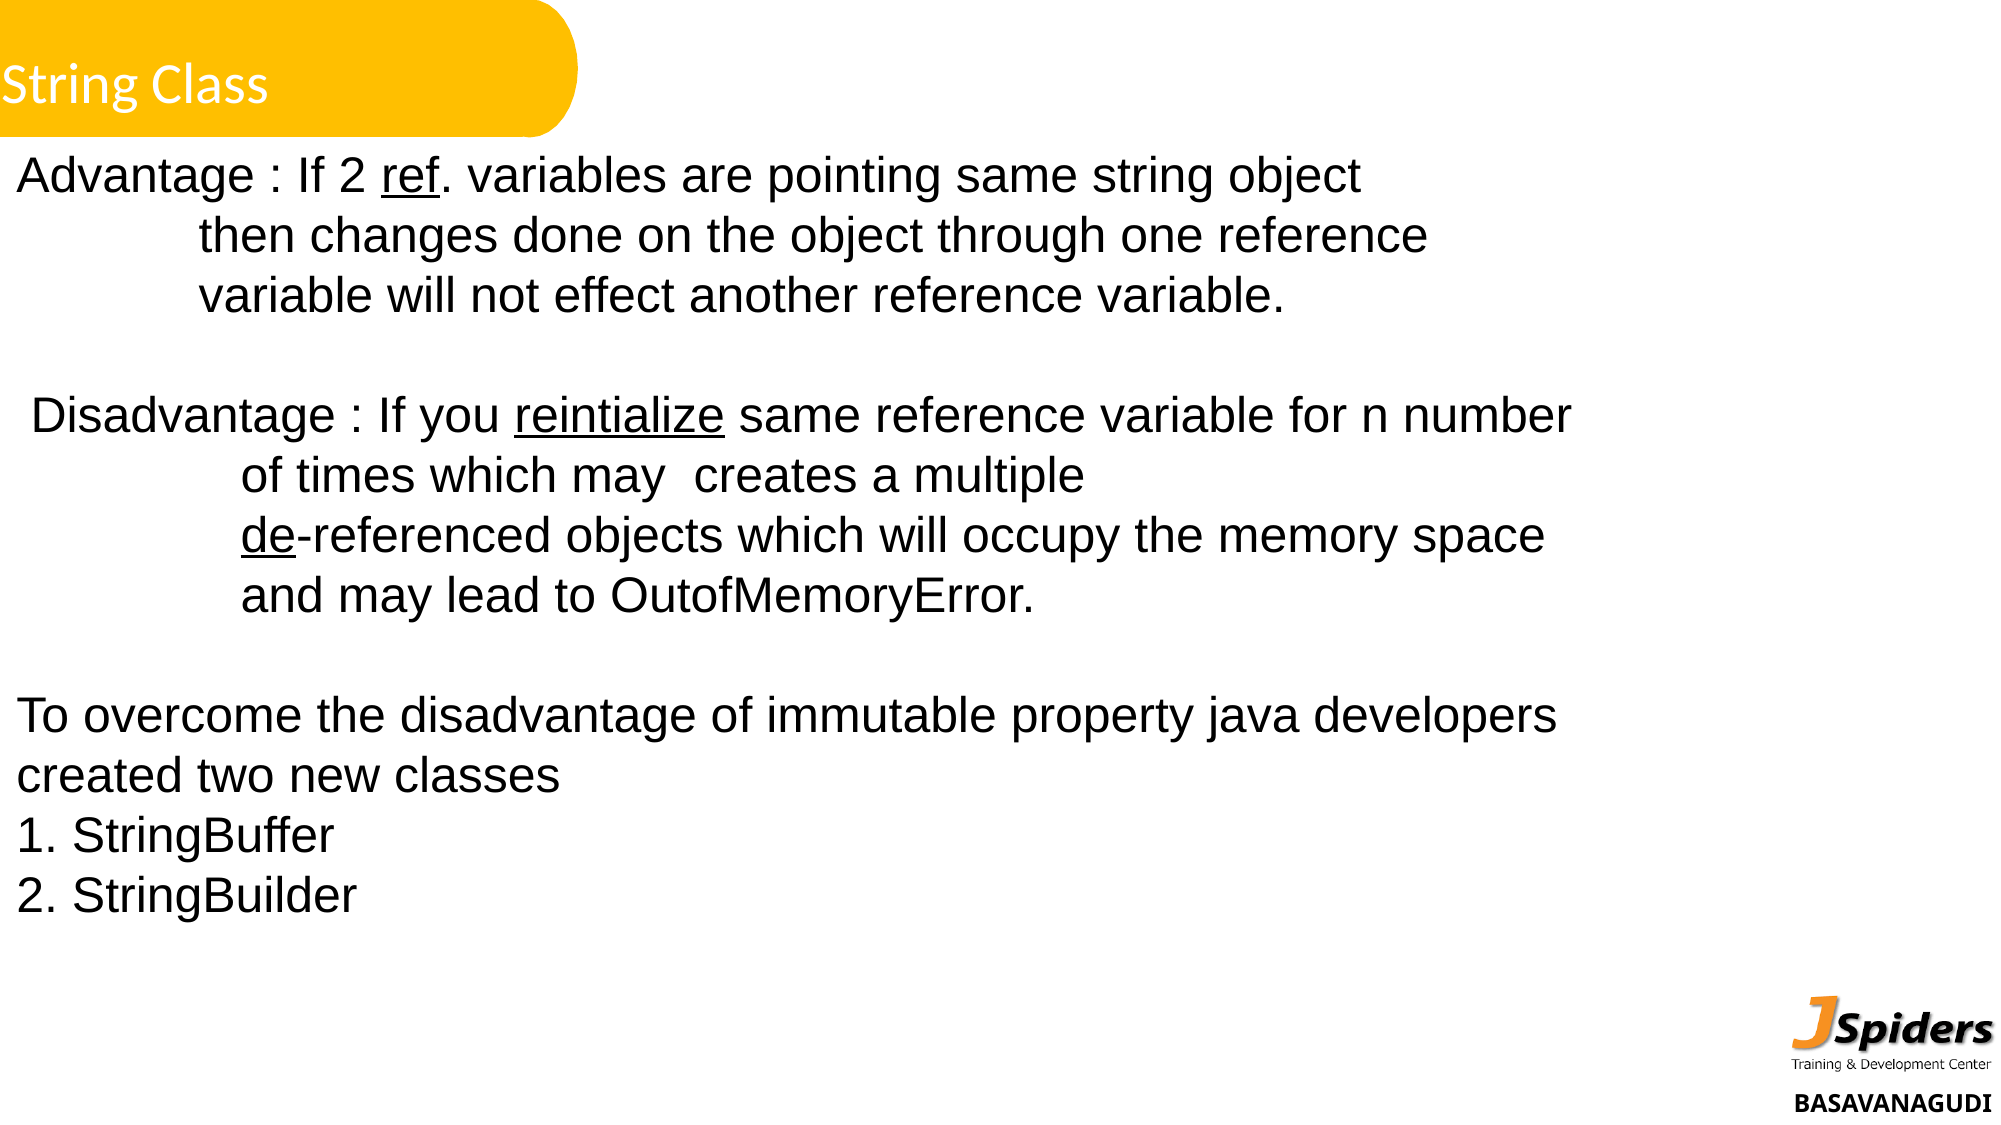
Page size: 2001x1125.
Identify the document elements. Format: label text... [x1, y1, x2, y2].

text_box Advantage : If 2 ref. variables are pointing same string object then changes done on the object through one reference variable will not effect another reference variable. Disadvantage : If you reintialize same reference variable for n number of times which may creates a multiple de-referenced objects which will occupy the memory space and may lead to OutofMemoryError. To overcome the disadvantage of immutable property java developers created two new classes 1. StringBuffer 2. StringBuilder [16, 141, 2000, 923]
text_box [0, 0, 578, 137]
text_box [1744, 983, 2000, 1122]
